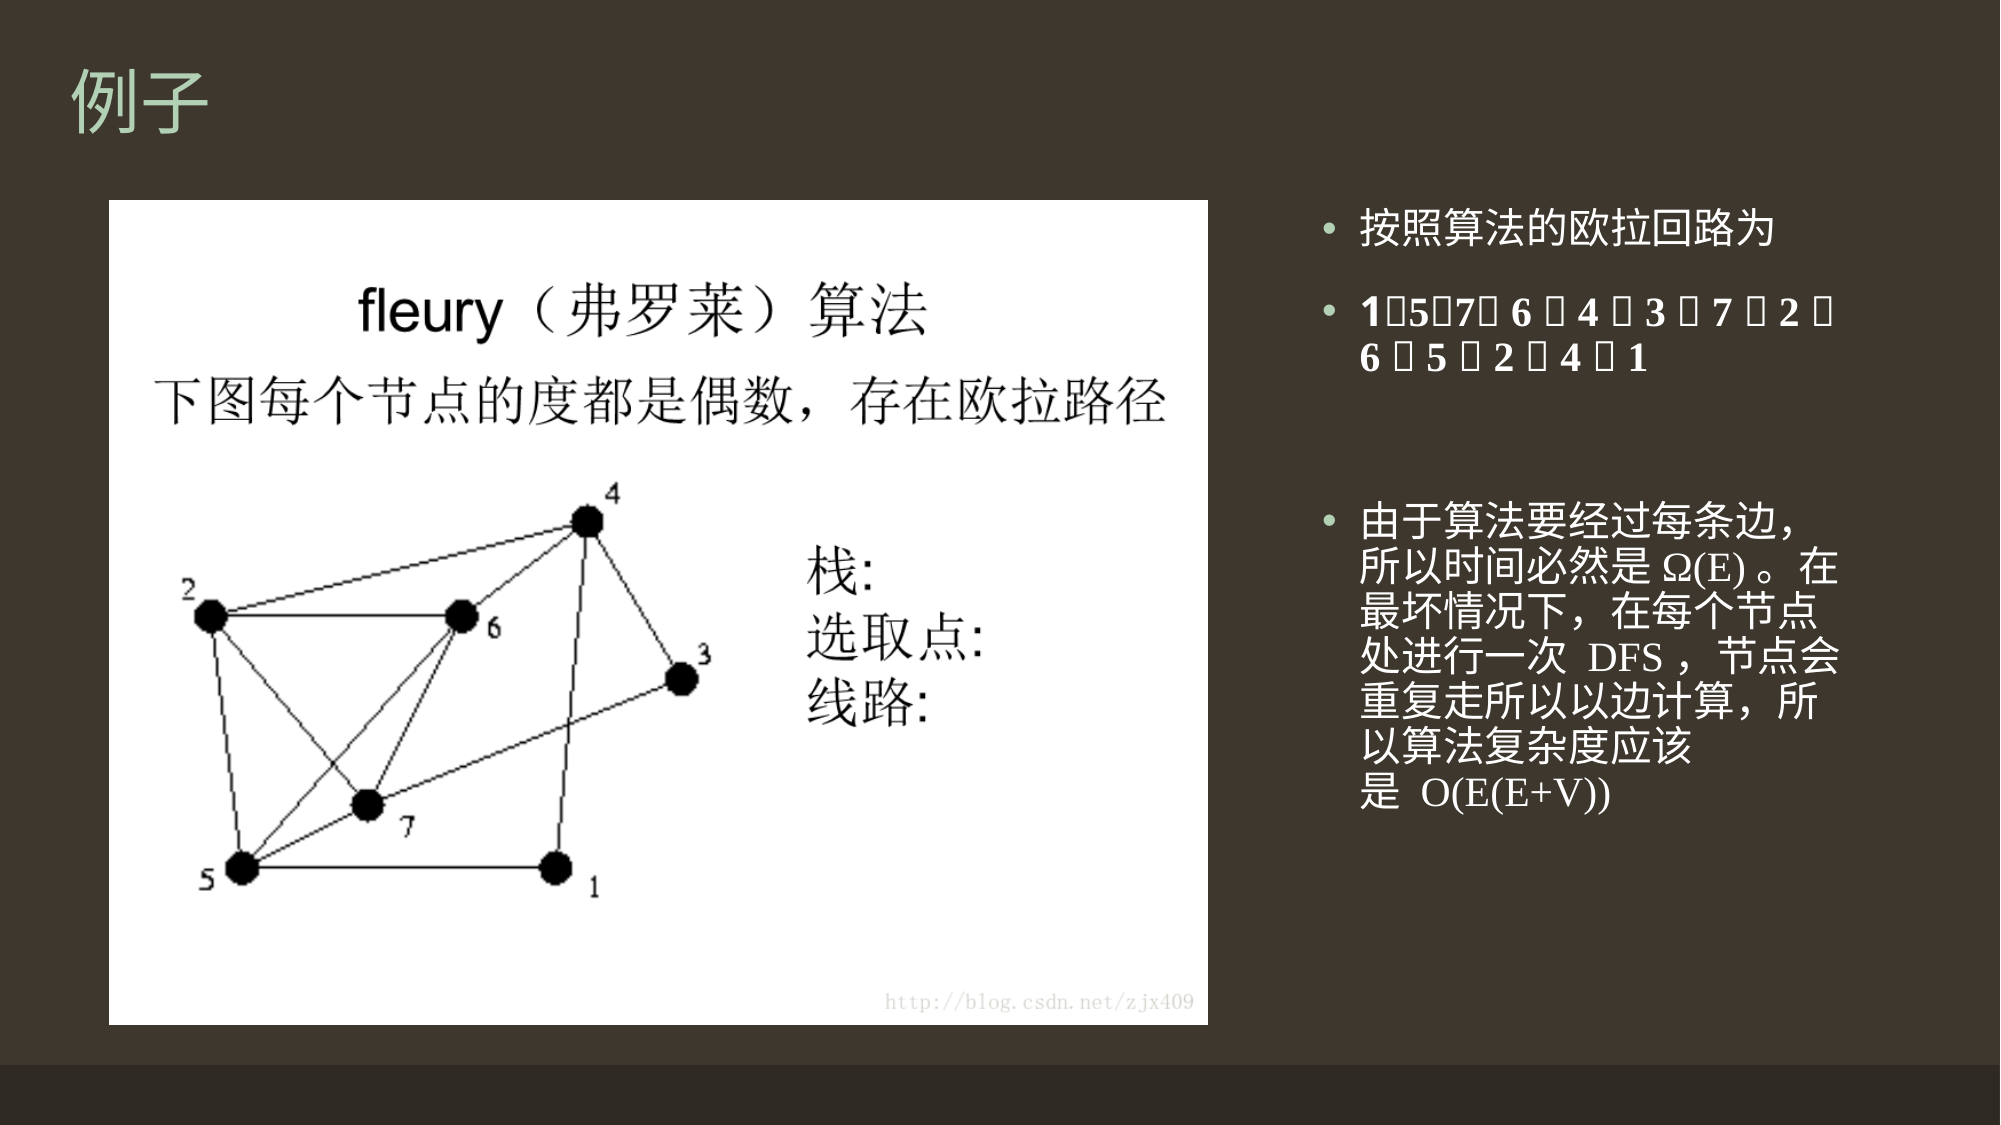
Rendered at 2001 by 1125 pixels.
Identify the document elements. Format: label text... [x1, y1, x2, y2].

picture [109, 200, 1208, 1025]
list 按照算法的欧拉回路为 157 6  4  3  7  2  6  5  2  4  1 由于算法要经过每条边，所以时间必然是Ω(E)。在最坏情况下，在每个节点处进行一次 DFS，节点会重复走所以以边计算，所以算法复杂度应该是 O(E(E+V)) [1307, 200, 1863, 1014]
title 例子 [55, 28, 1780, 151]
